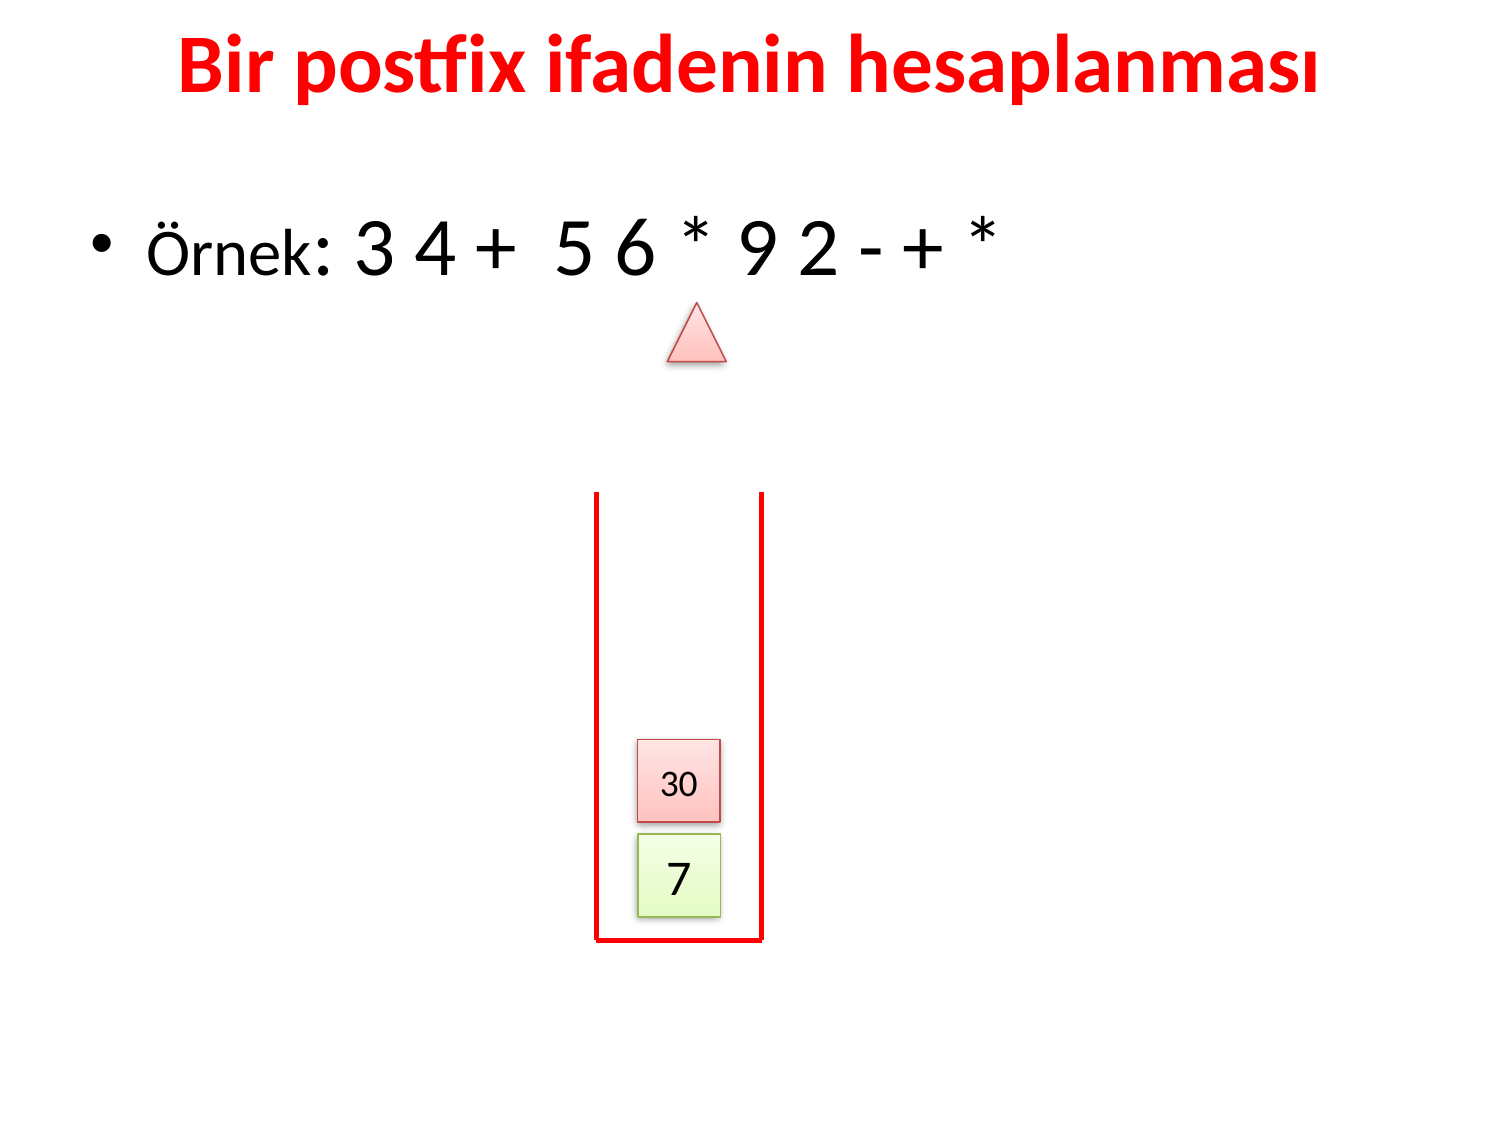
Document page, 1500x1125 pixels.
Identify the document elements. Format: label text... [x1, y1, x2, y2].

title Bir postfix ifadenin hesaplanması [0, 0, 1500, 124]
text_box [666, 301, 728, 363]
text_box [596, 491, 762, 941]
list Örnek: 3 4 + 5 6 * 9 2 - + * [75, 184, 1425, 338]
